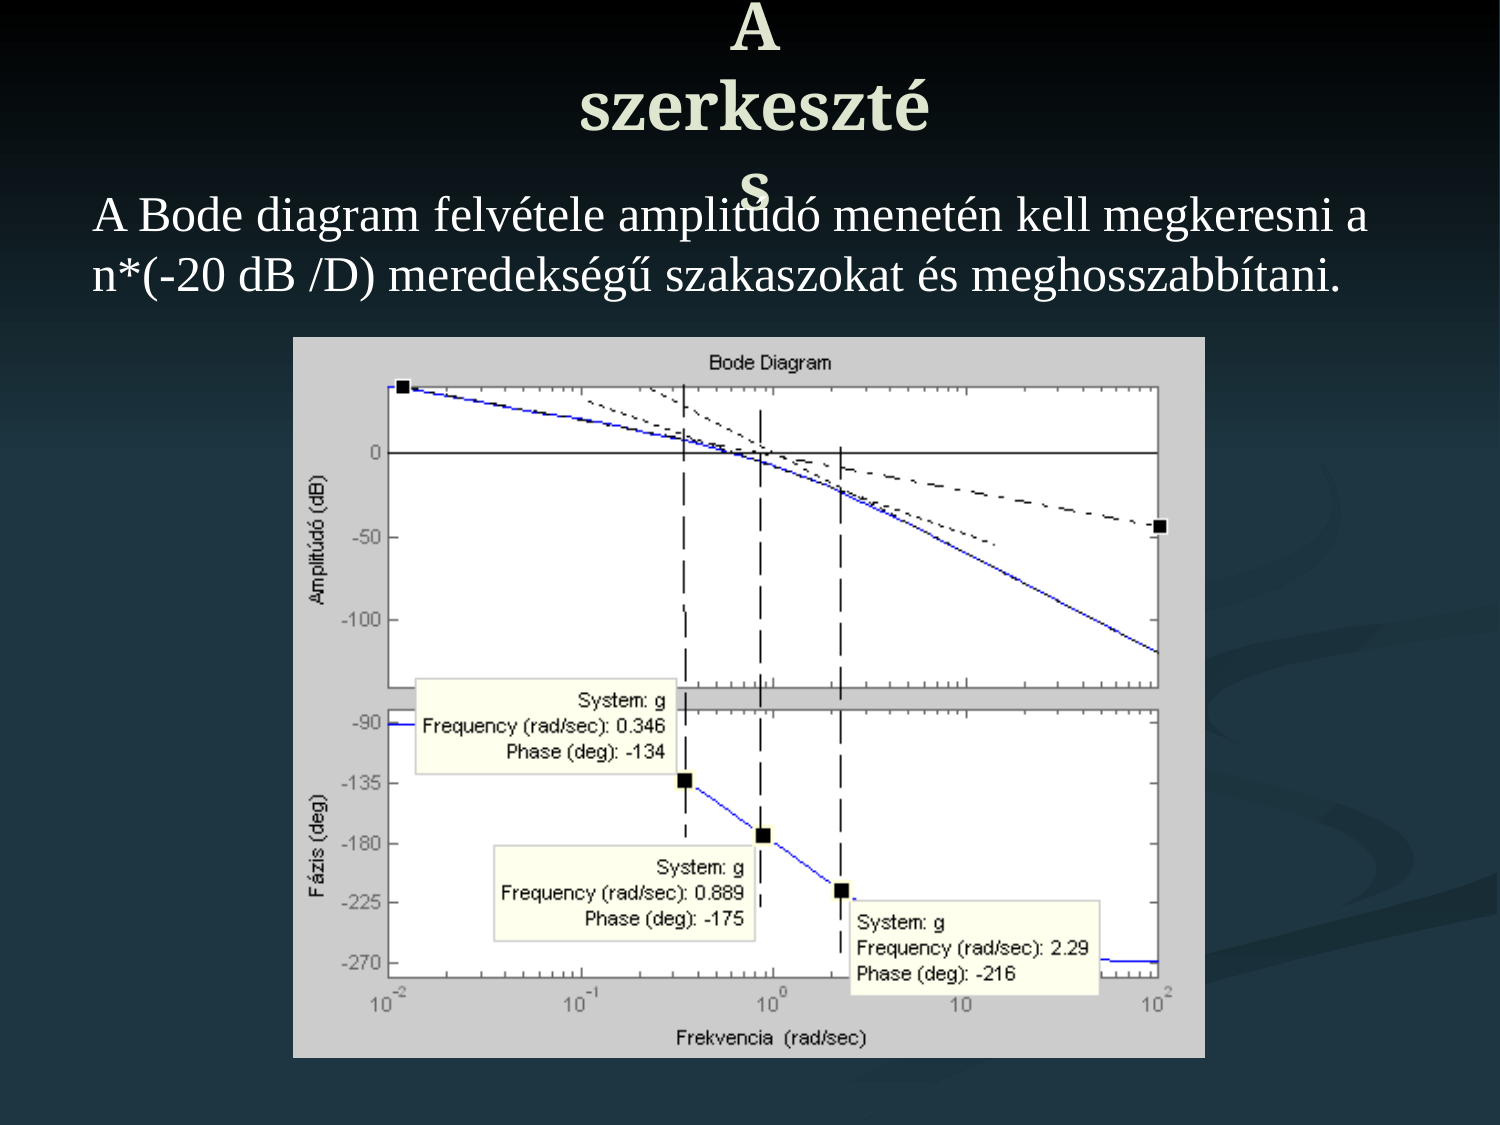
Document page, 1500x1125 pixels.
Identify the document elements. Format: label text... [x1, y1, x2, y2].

text_box A Bode diagram felvétele amplitúdó menetén kell megkeresni a n*(-20 dB /D) meredekségű szakaszokat és meghosszabbítani. [92, 181, 1380, 302]
title A szerkesztés [550, 0, 961, 181]
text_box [293, 336, 1205, 1058]
